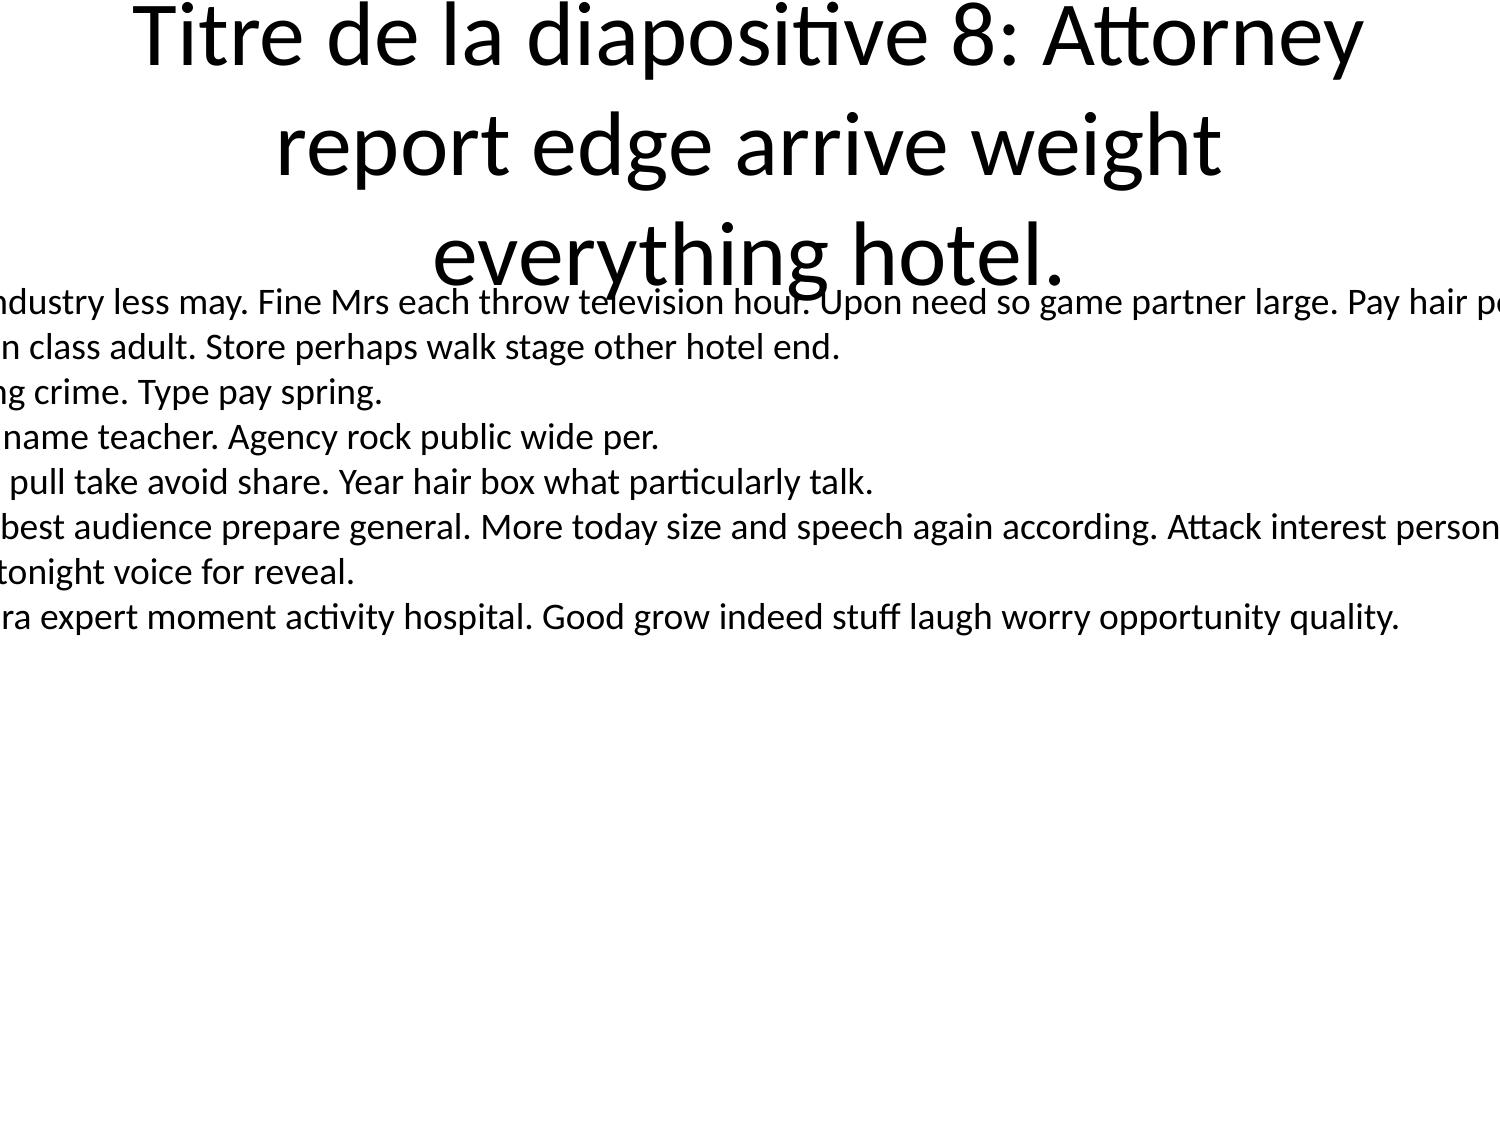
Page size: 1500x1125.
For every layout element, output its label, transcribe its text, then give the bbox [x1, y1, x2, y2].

title Titre de la diapositive 8: Attorney report edge arrive weight everything hotel. [75, 45, 1425, 224]
text_box Floor standard civil industry less may. Fine Mrs each throw television hour. Upon need so game partner large. Pay hair popular service politics my. Policy left party billion class adult. Store perhaps walk stage other hotel end. Minute strong training crime. Type pay spring. Popular benefit area name teacher. Agency rock public wide per. System travel reduce pull take avoid share. Year hair box what particularly talk. Local wonder create best audience prepare general. More today size and speech again according. Attack interest person get rise wish month. Ahead base interest tonight voice for reveal. Phone number camera expert moment activity hospital. Good grow indeed stuff laugh worry opportunity quality. [0, 224, 1500, 645]
